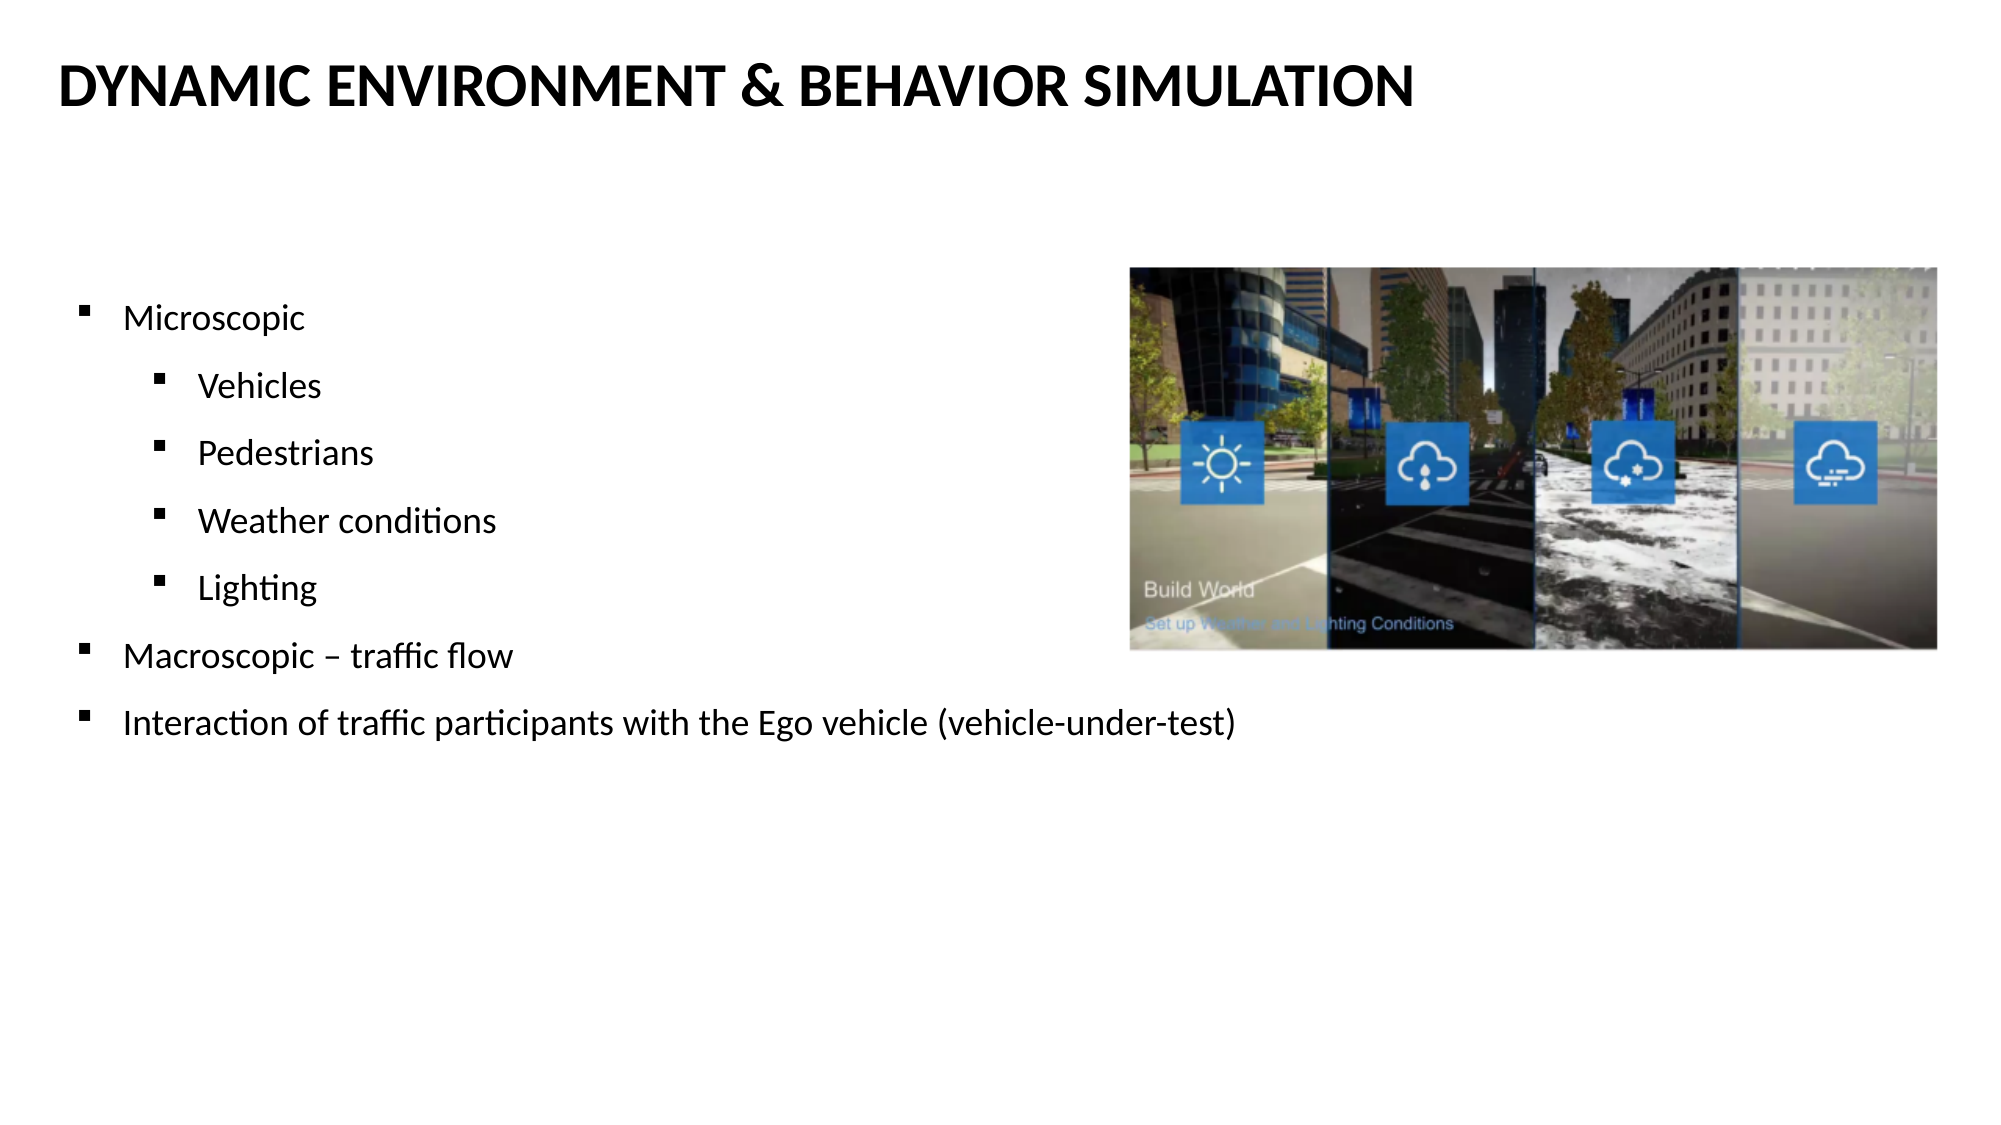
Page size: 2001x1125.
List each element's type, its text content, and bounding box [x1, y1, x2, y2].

picture [1127, 263, 1939, 656]
text_box DYNAMIC ENVIRONMENT & BEHAVIOR SIMULATION [43, 36, 1872, 127]
text_box Microscopic Vehicles Pedestrians Weather conditions Lighting Macroscopic – traffic flow Interaction of traffic participants with the Ego vehicle (vehicle-under-test) [61, 263, 1319, 751]
